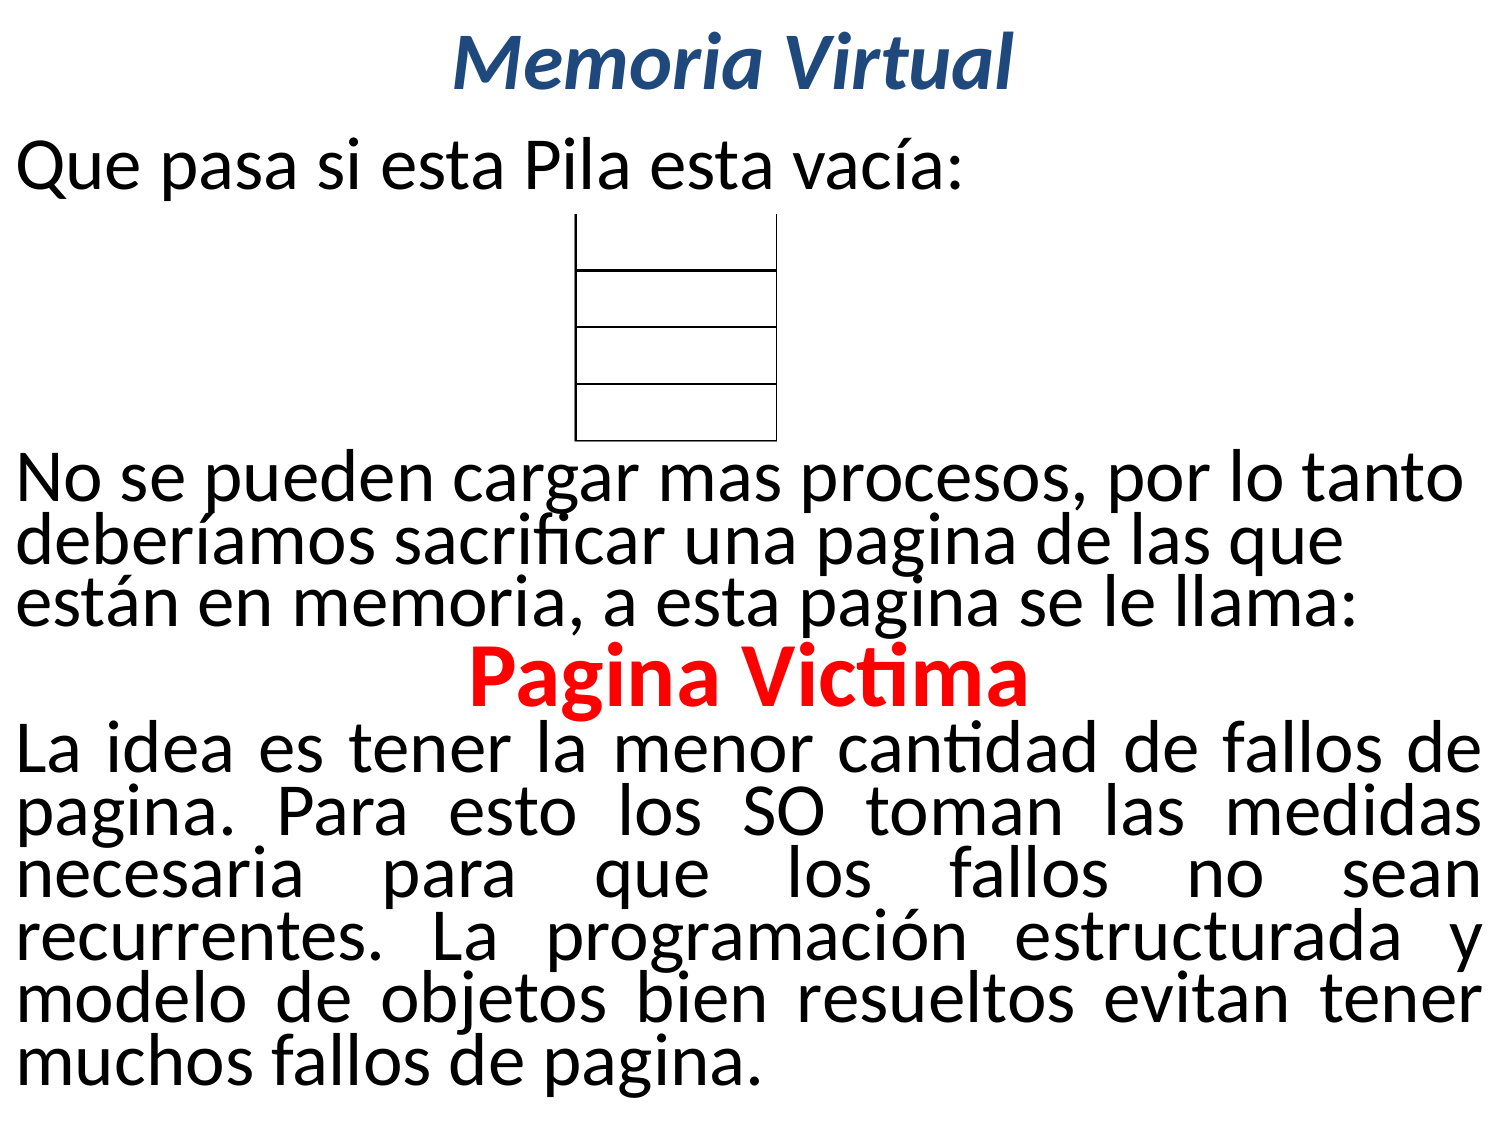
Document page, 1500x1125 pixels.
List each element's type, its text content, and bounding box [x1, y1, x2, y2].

picture [560, 196, 803, 456]
title Memoria Virtual [4, 0, 1482, 113]
list Que pasa si esta Pila esta vacía: No se pueden cargar mas procesos, por lo tanto deberíamos sacrificar una pagina de las que están en memoria, a esta pagina se le llama: Pagina Victima La idea es tener la menor cantidad de fallos de pagina. Para esto los SO toman las medidas necesaria para que los fallos no sean recurrentes. La programación estructurada y modelo de objetos bien resueltos evitan tener muchos fallos de pagina. [0, 113, 1500, 1125]
